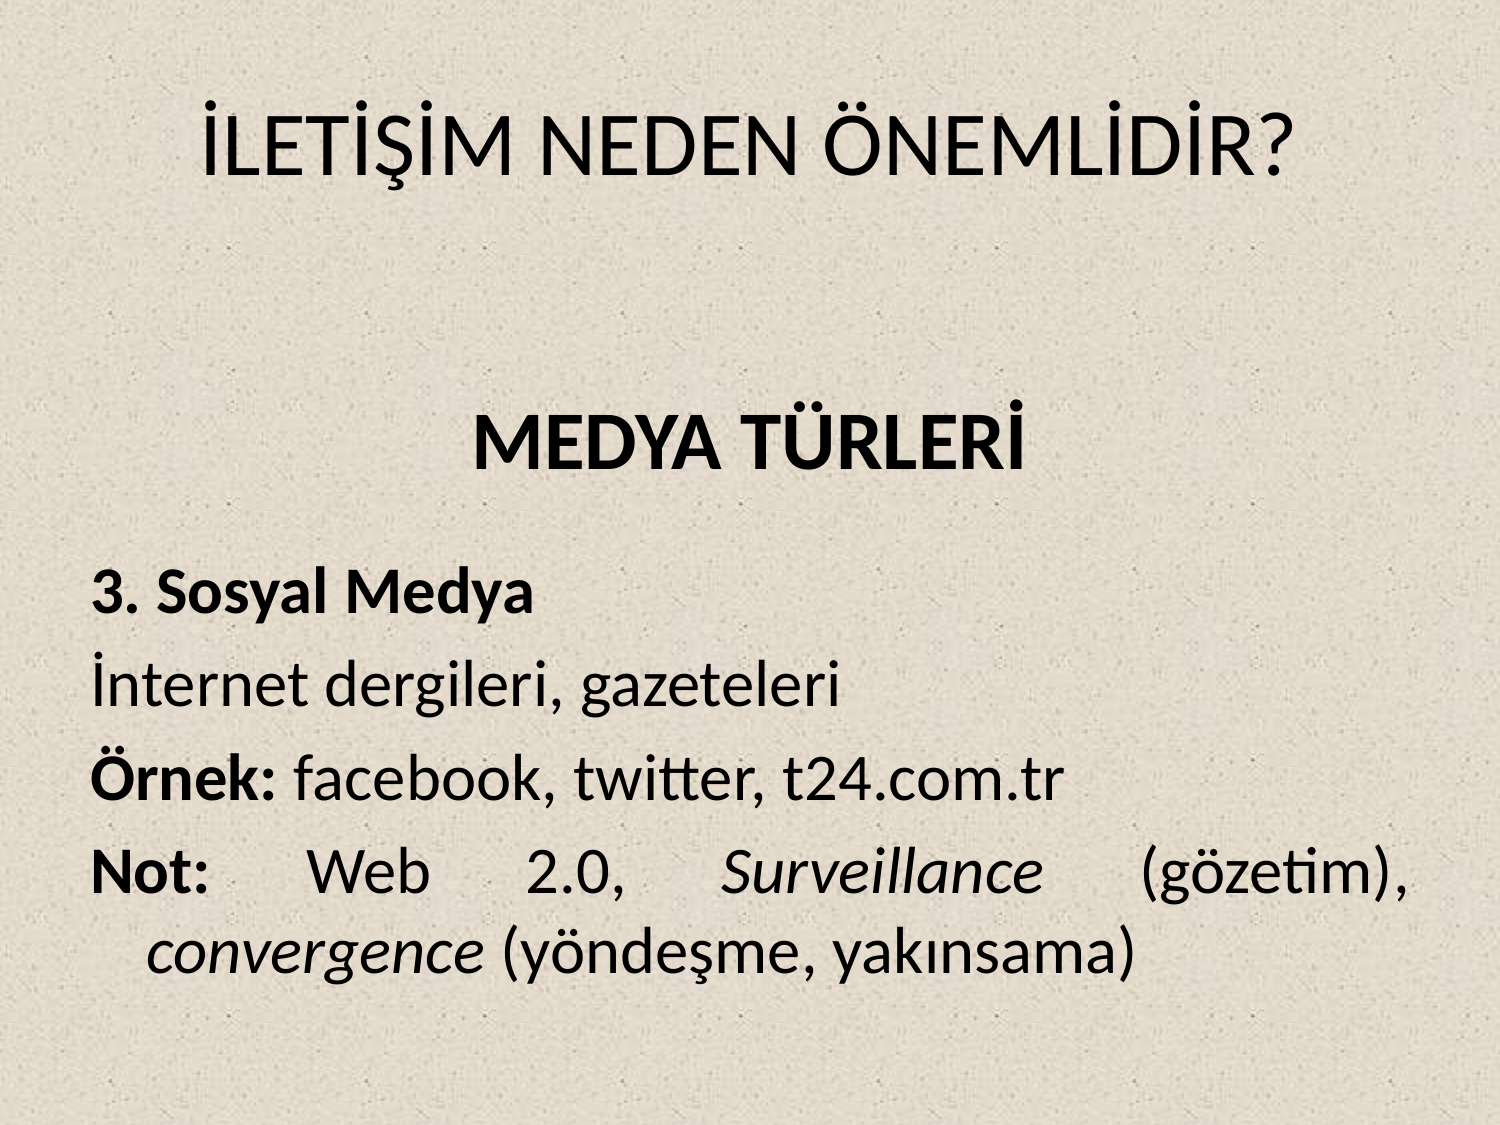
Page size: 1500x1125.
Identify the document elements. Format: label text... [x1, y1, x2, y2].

picture [0, 0, 1500, 1125]
list MEDYA TÜRLERİ 3. Sosyal Medya İnternet dergileri, gazeteleri Örnek: facebook, twitter, t24.com.tr Not: Web 2.0, Surveillance (gözetim), convergence (yöndeşme, yakınsama) [75, 262, 1425, 1005]
title İLETİŞİM NEDEN ÖNEMLİDİR? [75, 45, 1425, 233]
